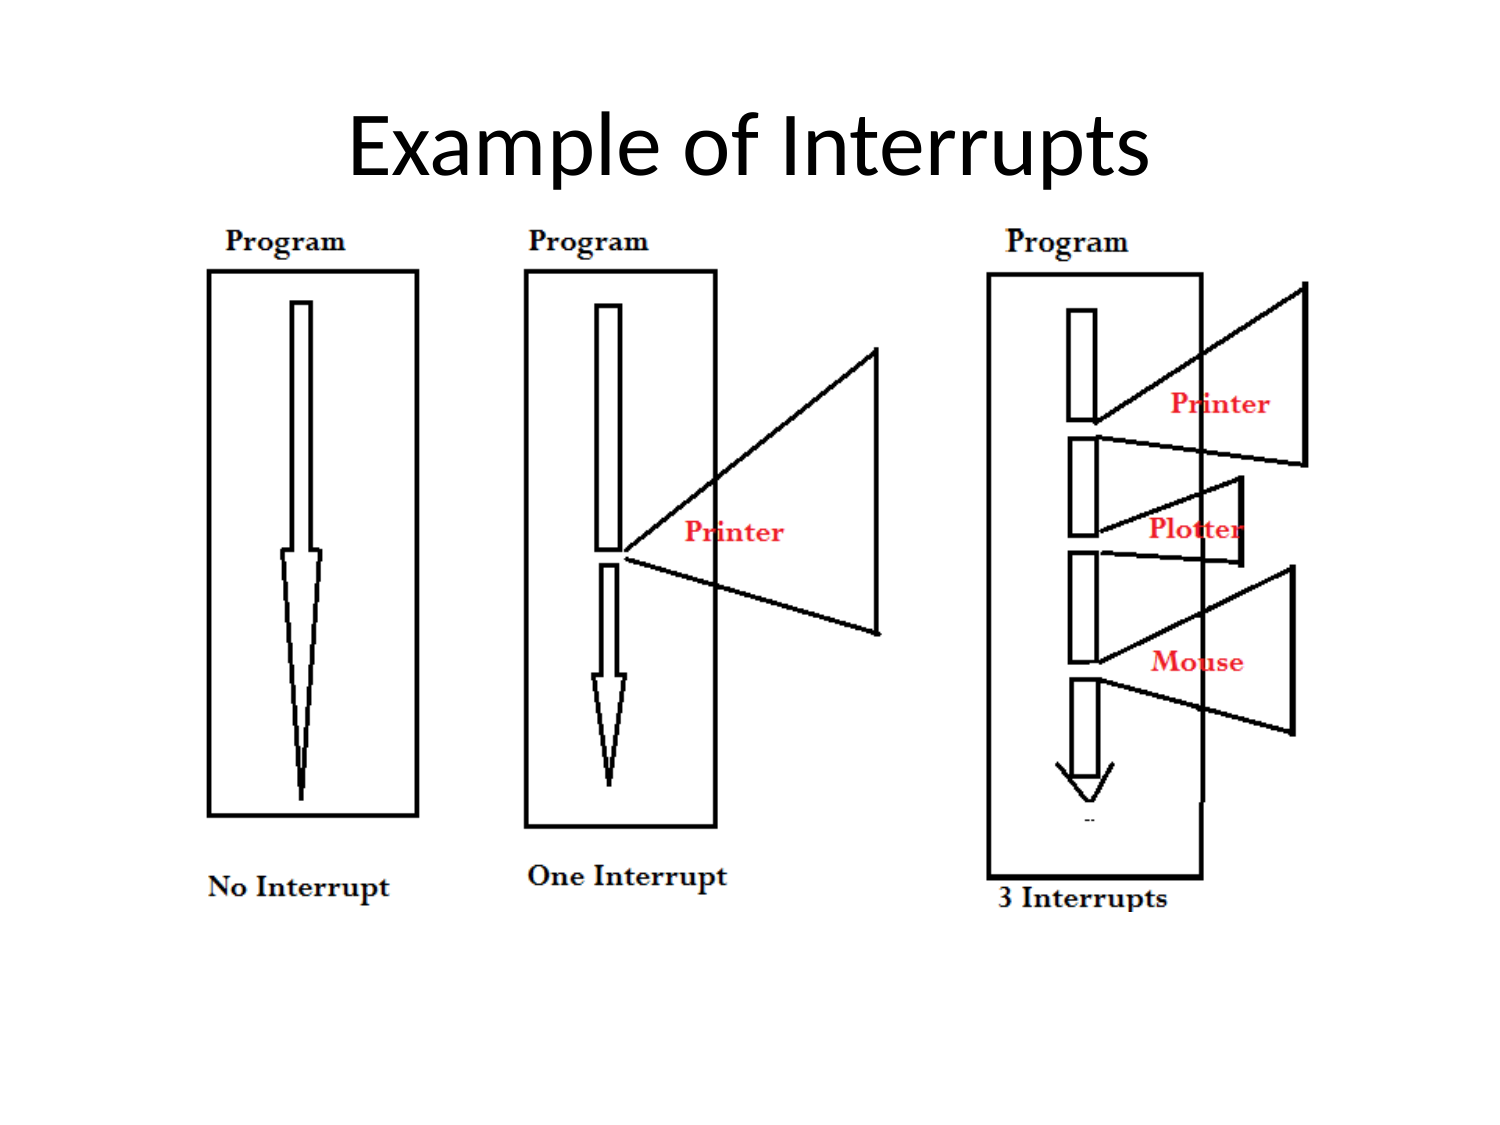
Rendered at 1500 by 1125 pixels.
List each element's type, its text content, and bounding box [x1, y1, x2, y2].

title Example of Interrupts [75, 45, 1425, 233]
picture [181, 213, 1319, 912]
